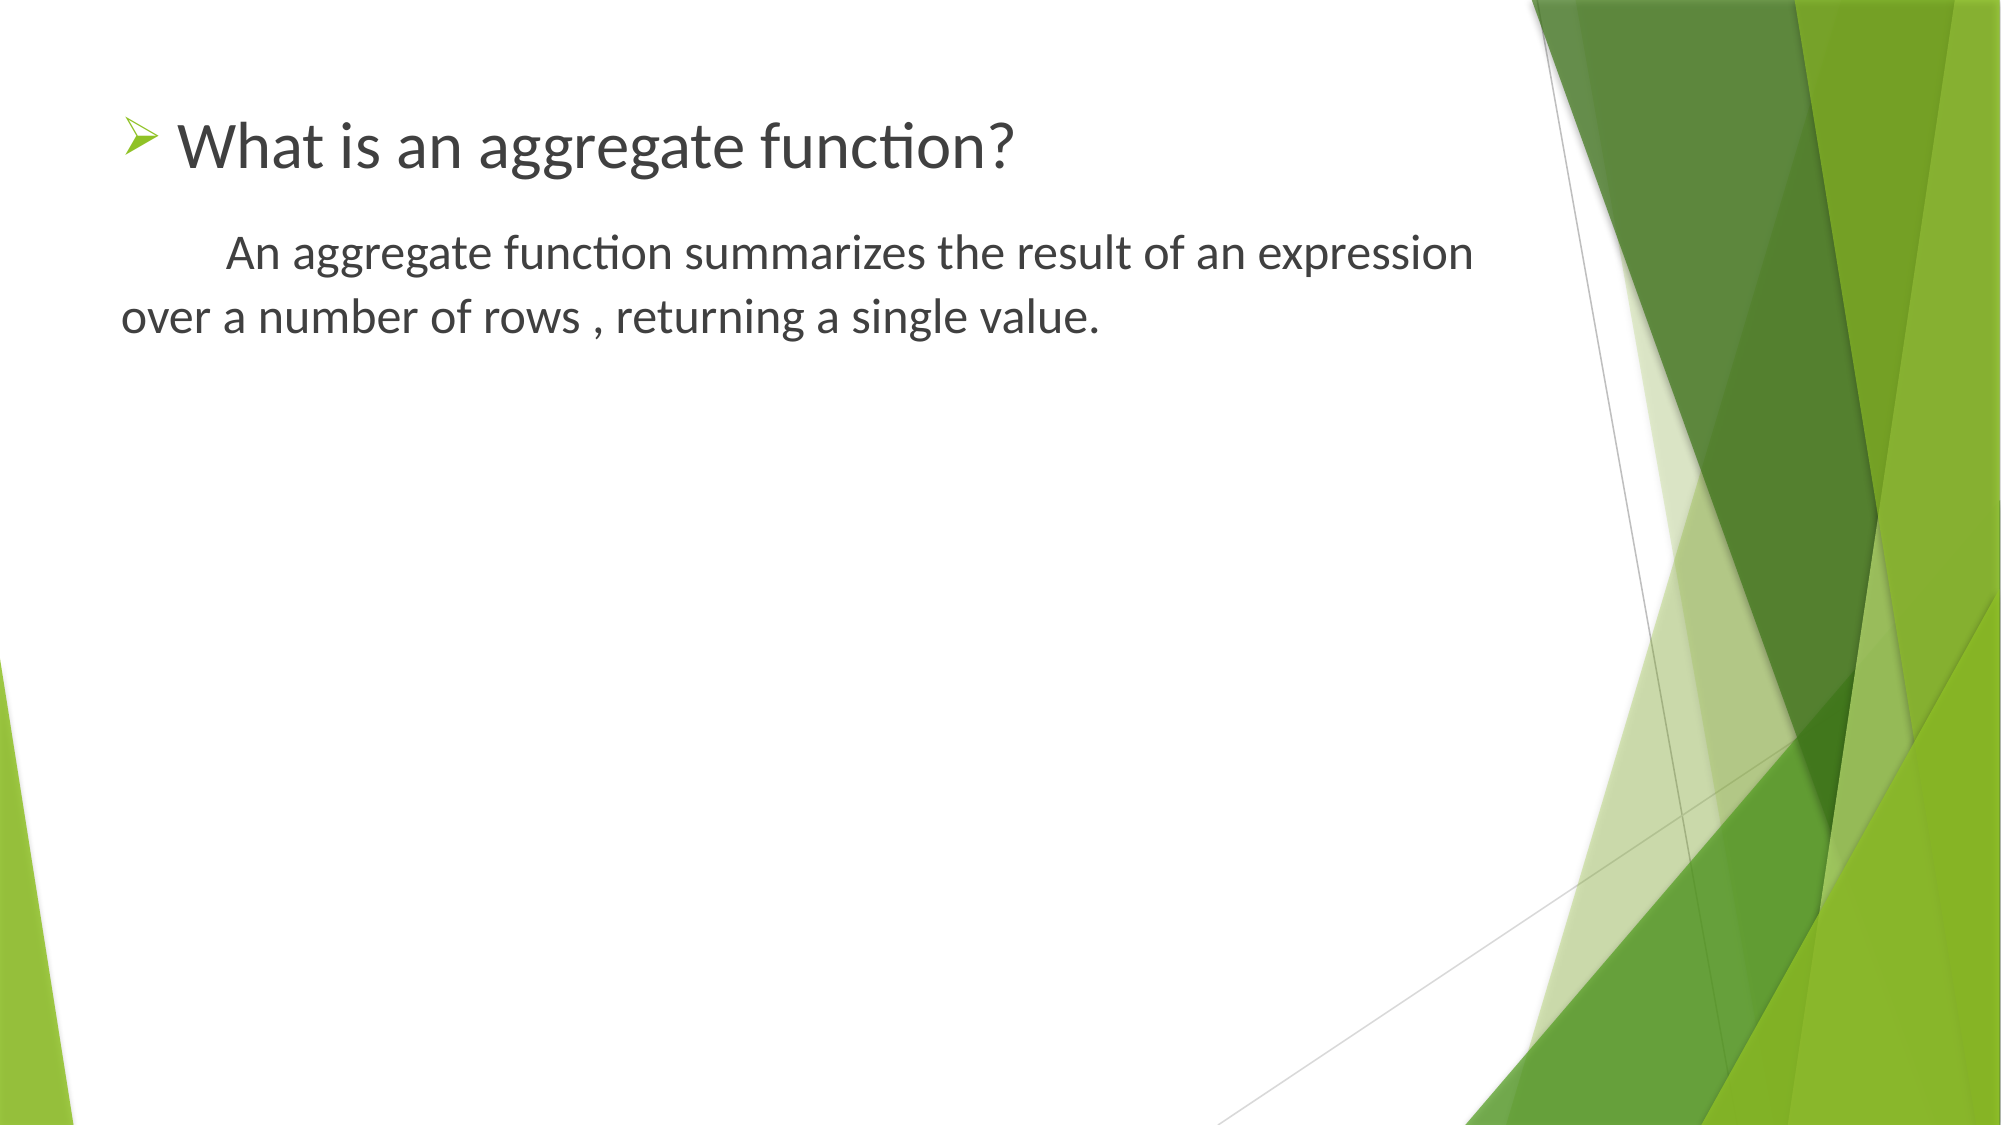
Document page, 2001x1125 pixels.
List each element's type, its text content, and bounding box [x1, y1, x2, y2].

list What is an aggregate function? An aggregate function summarizes the result of an expression over a number of rows , returning a single value. [105, 94, 1543, 537]
